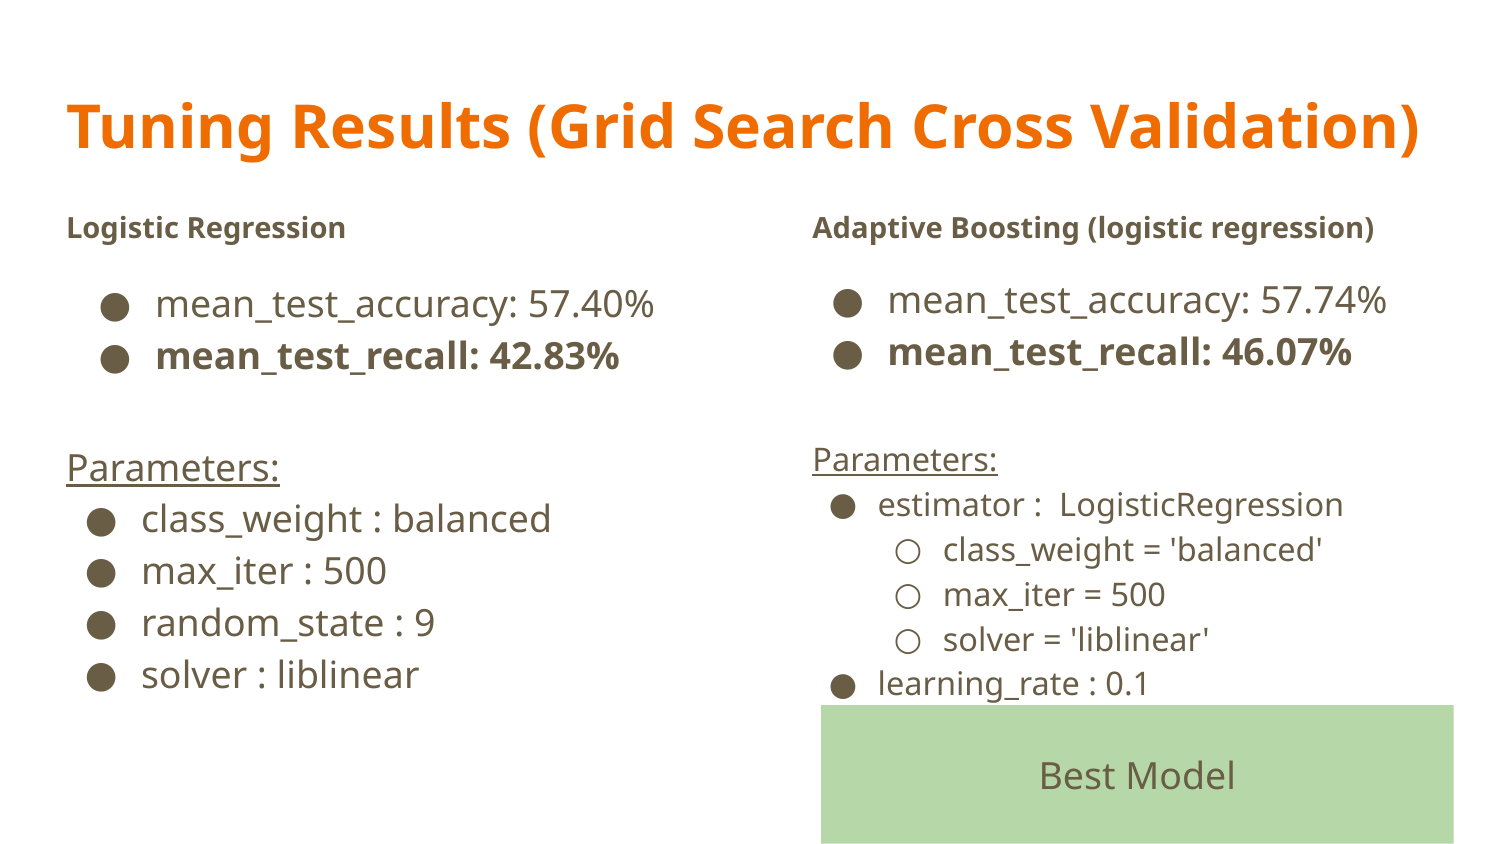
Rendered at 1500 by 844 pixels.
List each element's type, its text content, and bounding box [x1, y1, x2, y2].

title Tuning Results (Grid Search Cross Validation) [51, 72, 1449, 189]
text_box Best Model [821, 705, 1454, 844]
text_box Parameters: class_weight : balanced max_iter : 500 random_state : 9 solver : liblinear [51, 421, 728, 828]
text_box mean_test_accuracy: 57.74% mean_test_recall: 46.07% [797, 254, 1454, 418]
text_box mean_test_accuracy: 57.40% mean_test_recall: 42.83% [64, 258, 708, 422]
list Adaptive Boosting (logistic regression) [797, 189, 1474, 417]
text_box Parameters: estimator : LogisticRegression class_weight = 'balanced' max_iter = 500 solver = 'liblinear' learning_rate : 0.1 [797, 417, 1474, 719]
list Logistic Regression [51, 189, 708, 421]
